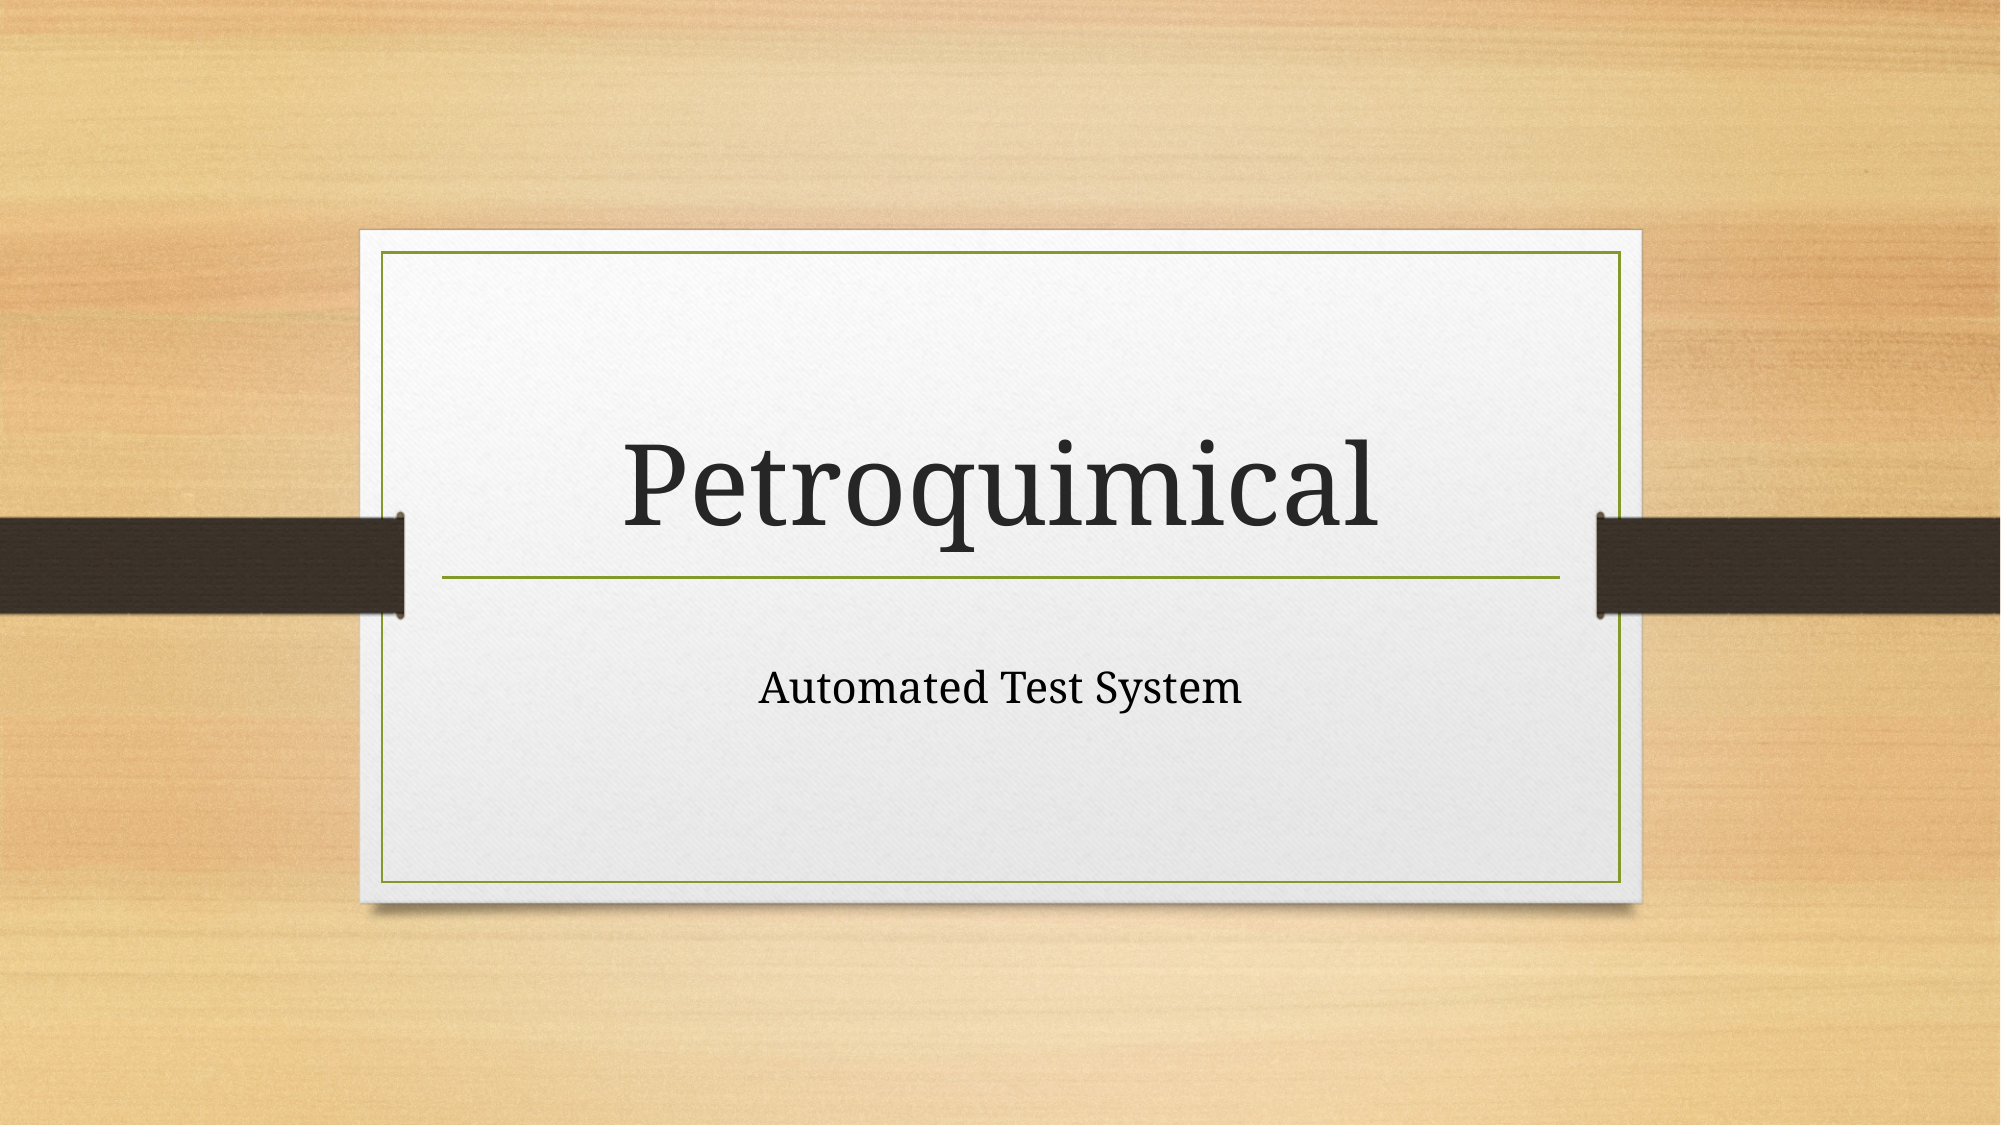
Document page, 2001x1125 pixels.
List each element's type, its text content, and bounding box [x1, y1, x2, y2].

subtitle Automated Test System [441, 600, 1560, 817]
title Petroquimical [441, 306, 1560, 556]
picture [0, 0, 2001, 1125]
